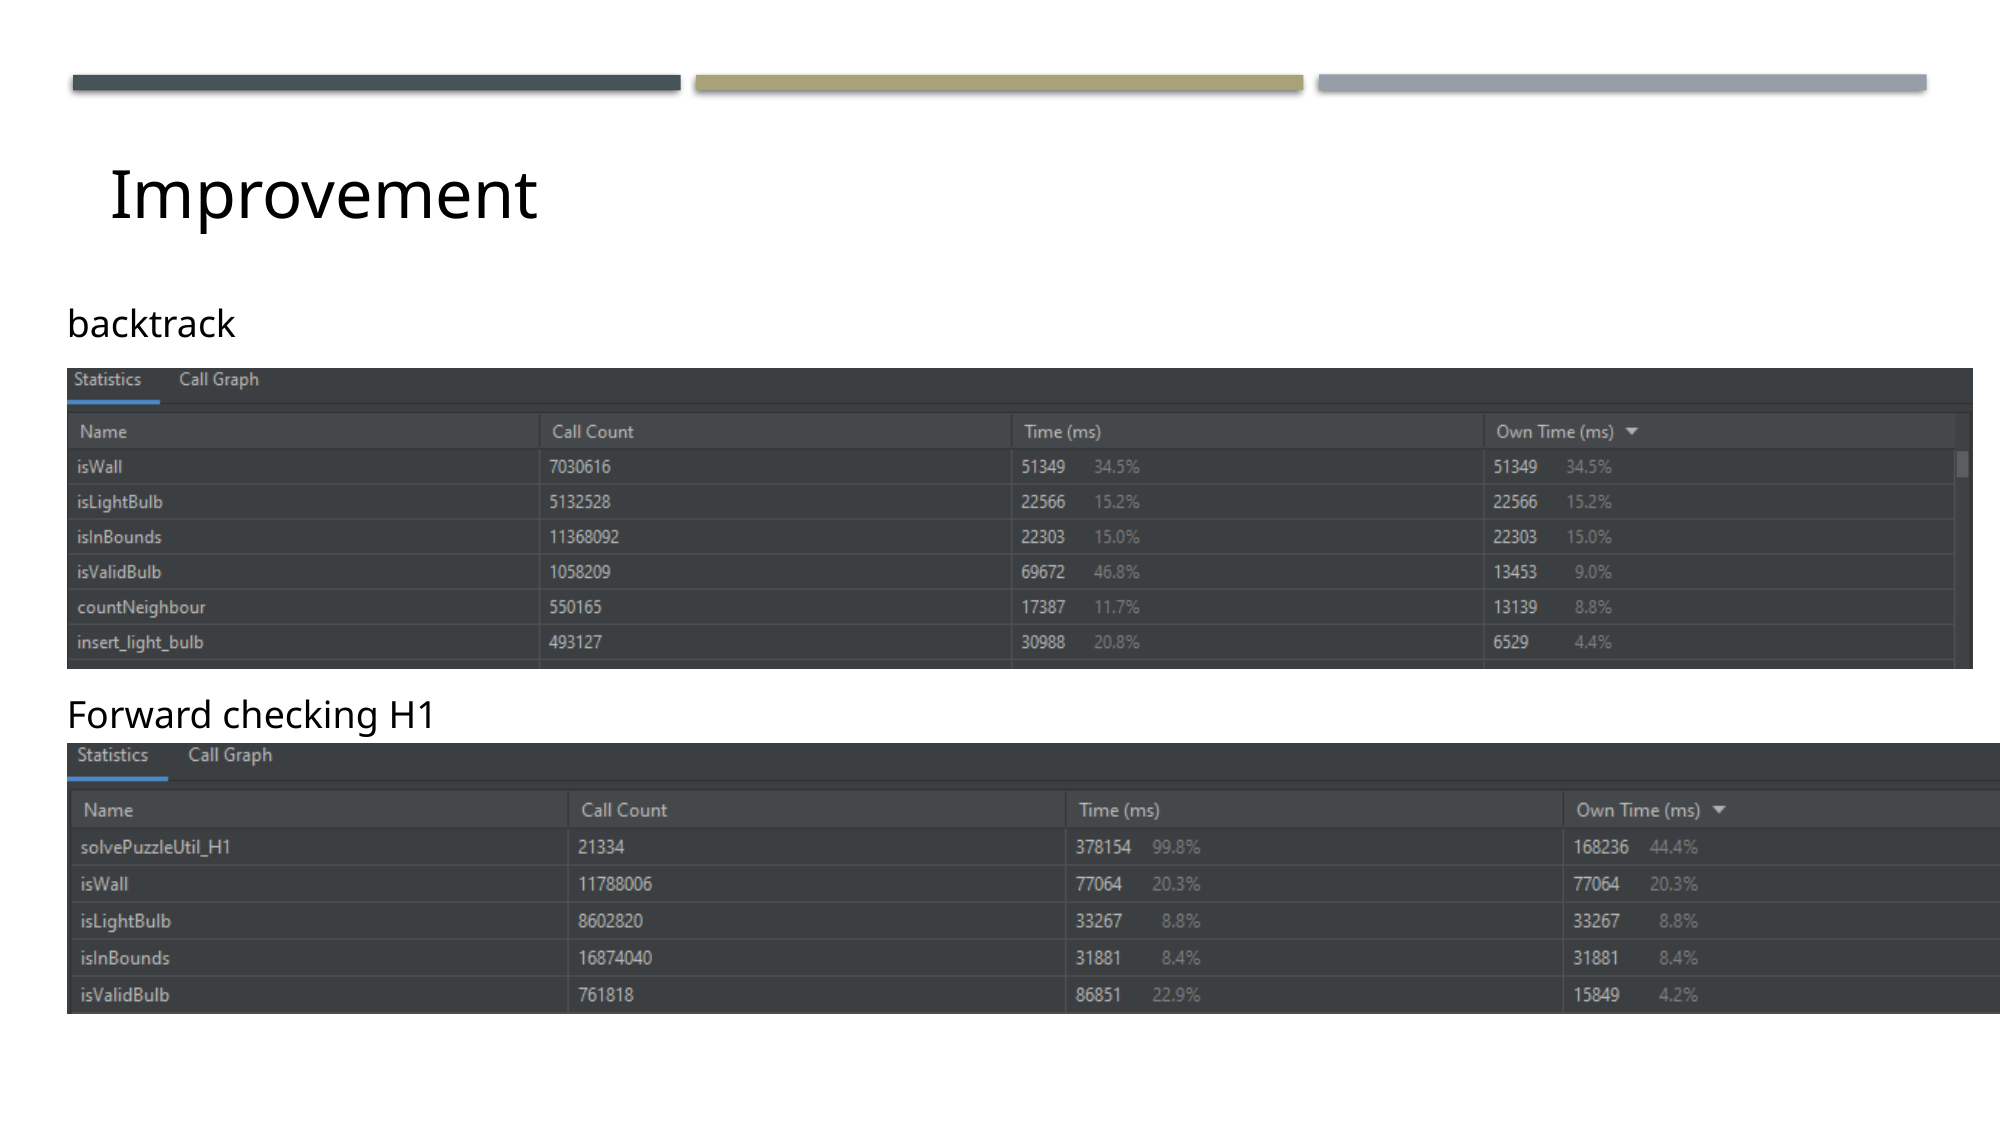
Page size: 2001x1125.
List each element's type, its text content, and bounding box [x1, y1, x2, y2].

picture [67, 367, 1973, 669]
text_box Forward checking H1 [52, 683, 679, 743]
text_box backtrack [52, 292, 679, 353]
text_box Improvement [95, 144, 1905, 240]
picture [67, 743, 2000, 1015]
